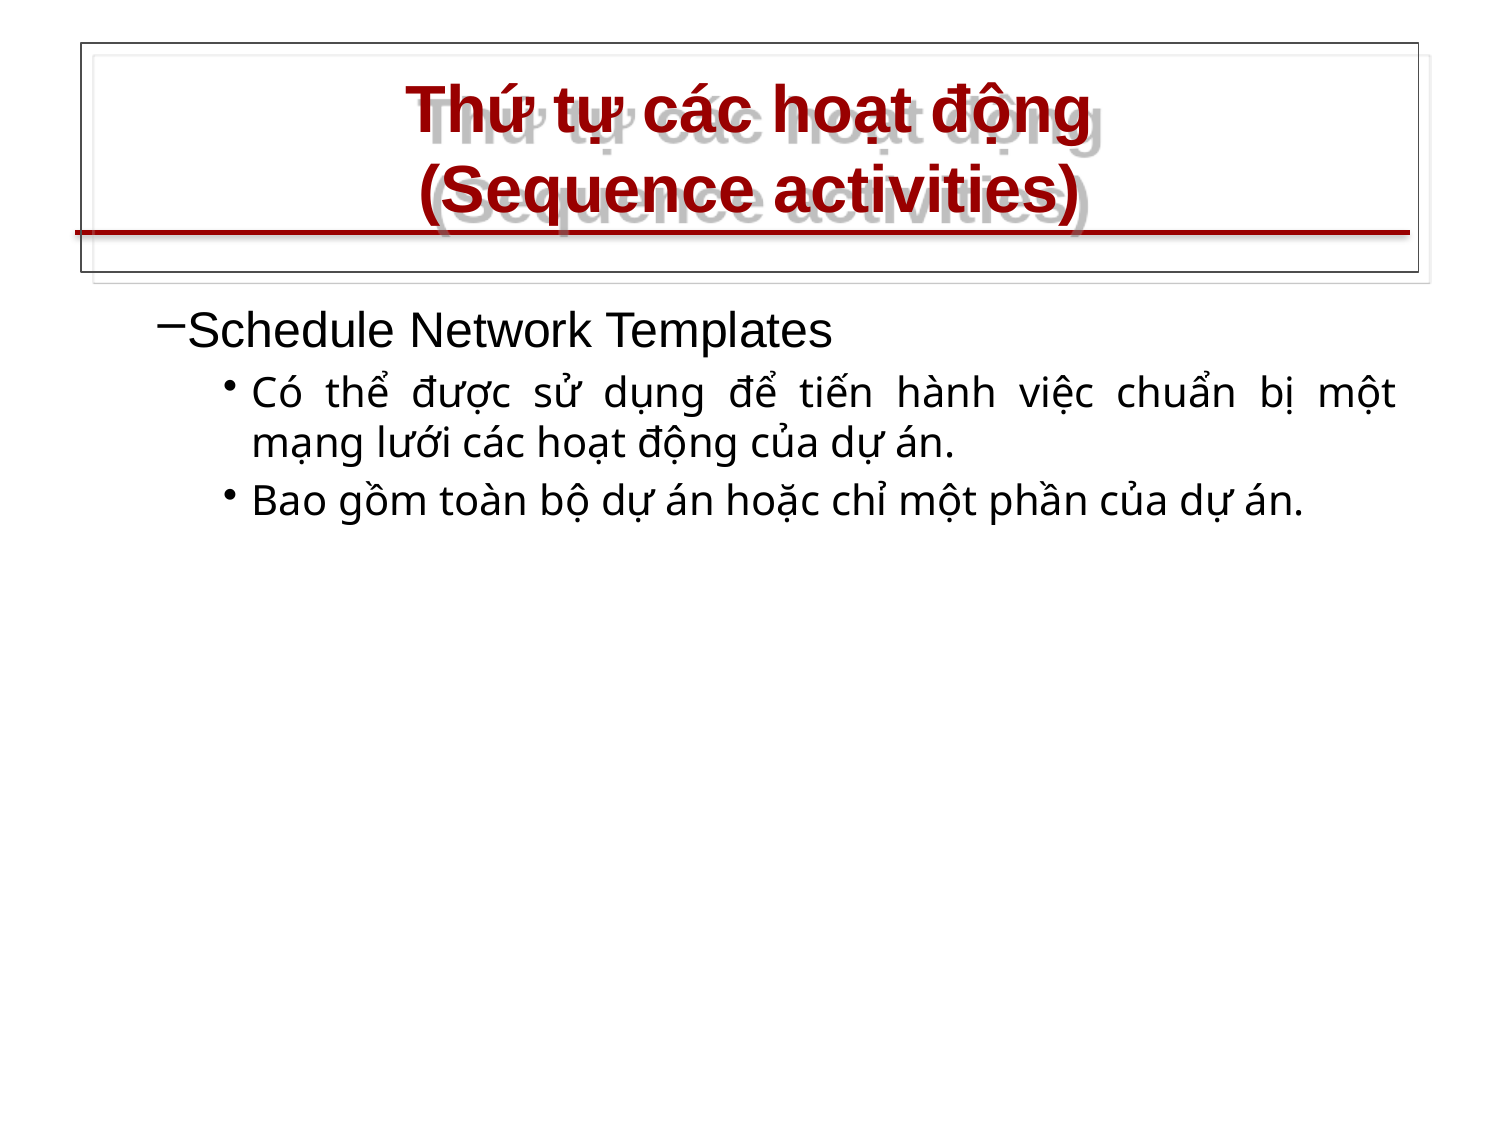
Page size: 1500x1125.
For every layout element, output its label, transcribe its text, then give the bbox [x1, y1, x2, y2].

list Schedule Network Templates Có thể được sử dụng để tiến hành việc chuẩn bị một mạng lưới các hoạt động của dự án. Bao gồm toàn bộ dự án hoặc chỉ một phần của dự án. [87, 290, 1413, 1073]
title Thứ tự các hoạt động (Sequence activities) [80, 42, 1419, 273]
